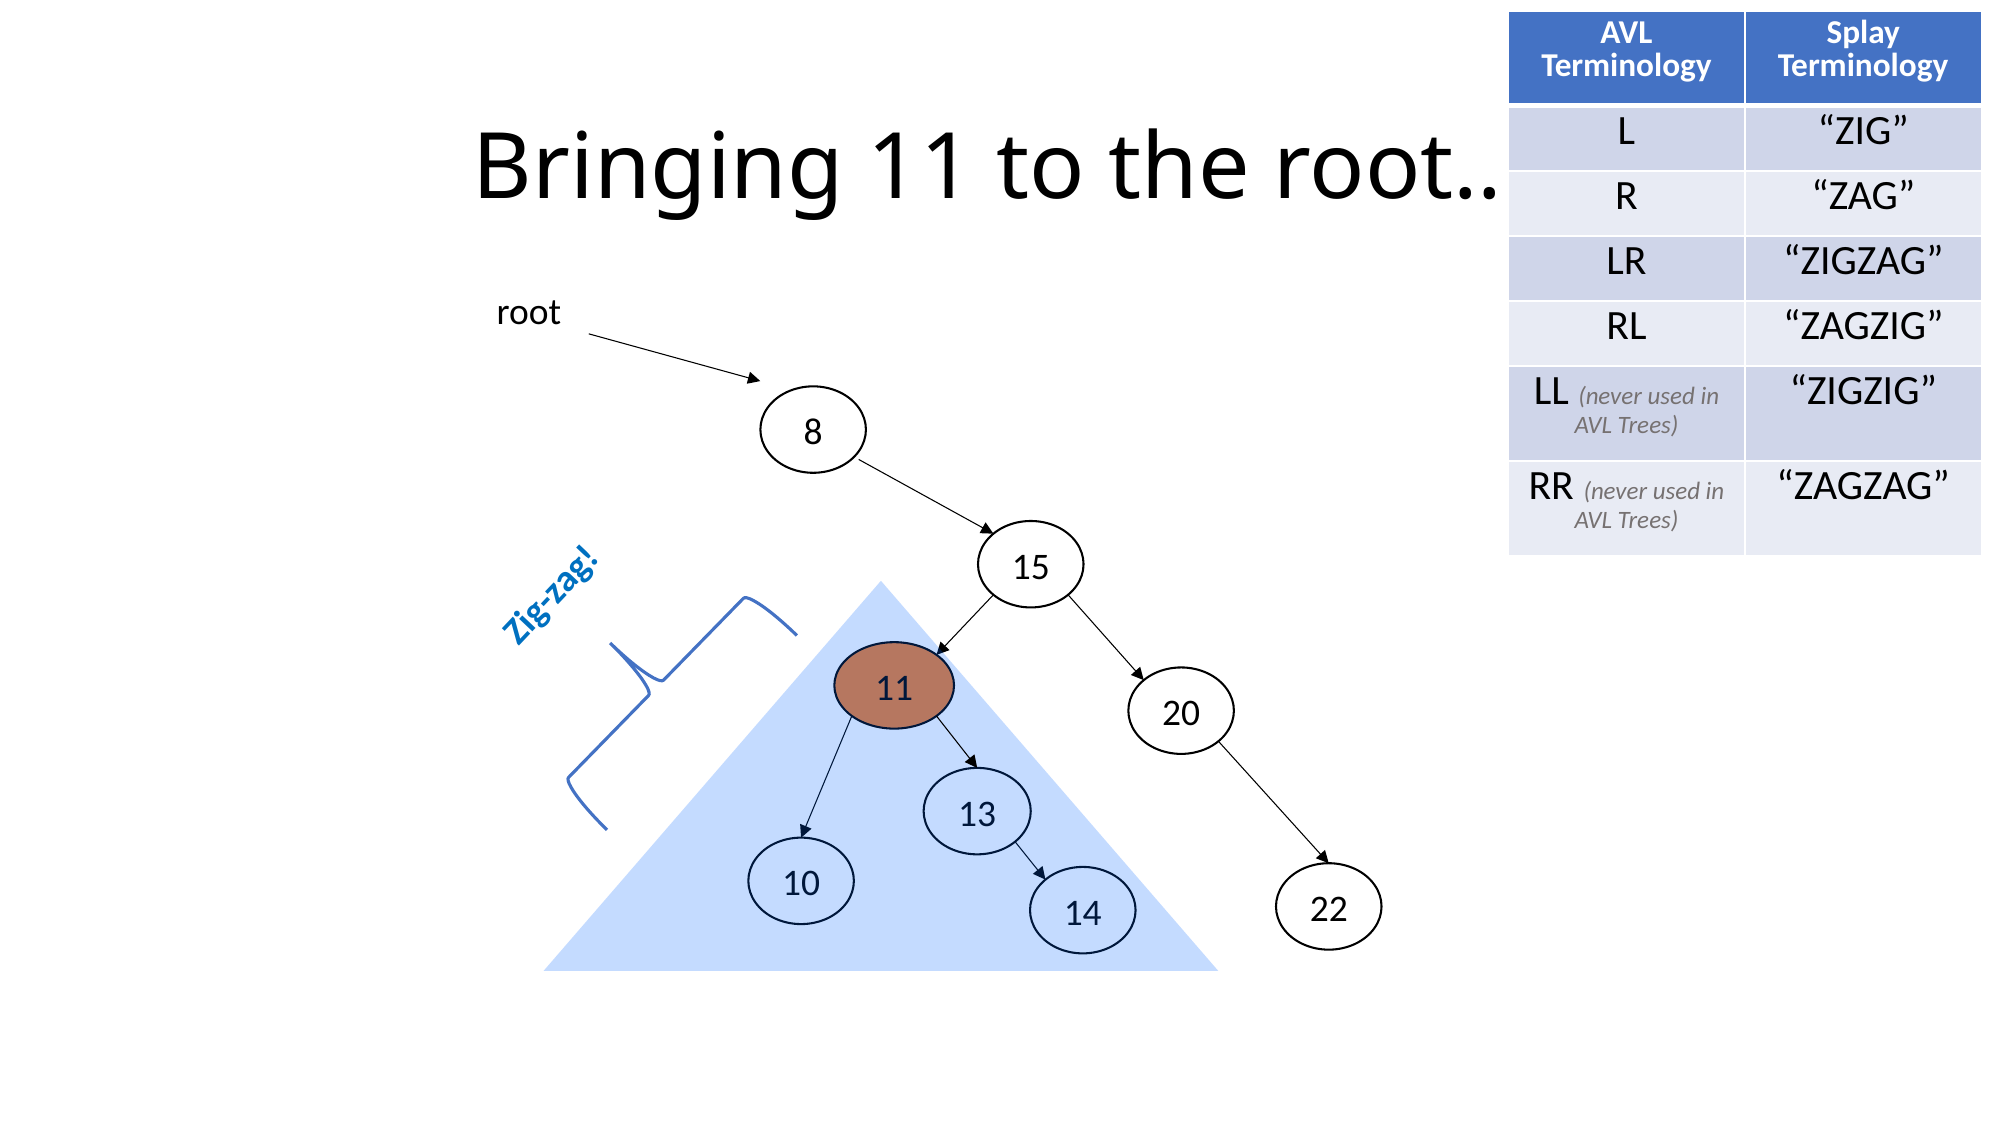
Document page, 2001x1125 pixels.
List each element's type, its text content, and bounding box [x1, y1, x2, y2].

table_cell LR [1509, 237, 1744, 300]
table_cell RR (never used in AVL Trees) [1509, 462, 1744, 555]
text_box [541, 579, 1221, 972]
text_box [588, 333, 761, 382]
table_cell “ZAGZIG” [1746, 302, 1981, 365]
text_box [936, 594, 994, 655]
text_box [1218, 741, 1329, 864]
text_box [1067, 594, 1144, 681]
table_cell L [1509, 108, 1744, 170]
table_cell “ZAG” [1746, 172, 1981, 235]
text_box 15 [976, 519, 1085, 609]
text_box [936, 715, 978, 768]
text_box 20 [1127, 666, 1235, 755]
table_header AVL Terminology [1509, 12, 1744, 103]
table_cell “ZIGZIG” [1746, 367, 1981, 460]
table_cell RL [1509, 302, 1744, 365]
table_header Splay Terminology [1746, 12, 1981, 103]
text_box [1015, 841, 1046, 880]
table_cell “ZIG” [1746, 108, 1981, 170]
text_box 22 [1274, 862, 1383, 951]
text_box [801, 716, 852, 838]
text_box Zig-zag! [475, 504, 635, 668]
text_box root [481, 280, 645, 340]
text_box 8 [759, 385, 867, 474]
table_cell “ZAGZAG” [1746, 462, 1981, 555]
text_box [858, 459, 994, 534]
table_cell R [1509, 172, 1744, 235]
table_cell LL (never used in AVL Trees) [1509, 367, 1744, 460]
table_cell “ZIGZAG” [1746, 237, 1981, 300]
text_box [567, 597, 798, 831]
title Bringing 11 to the root… [137, 59, 1507, 278]
